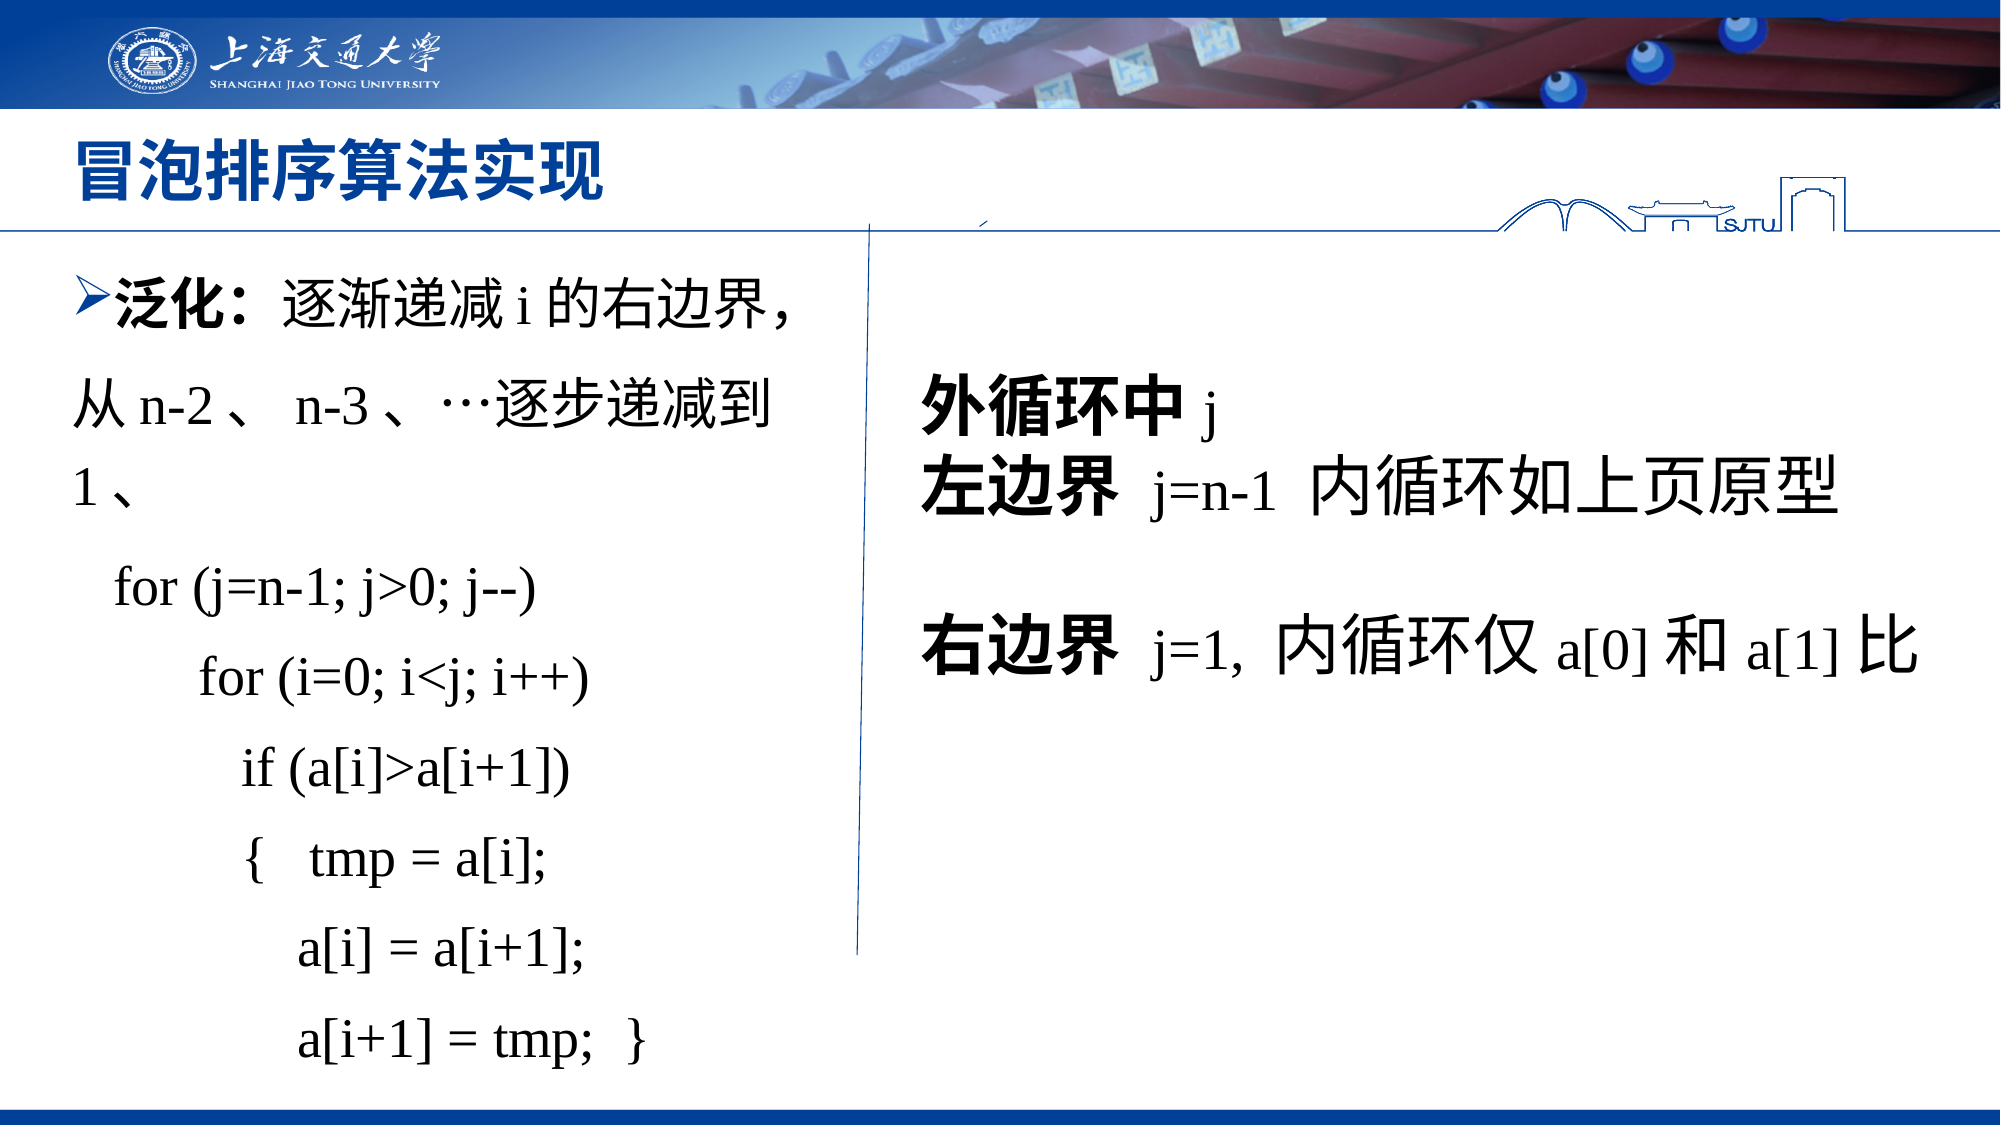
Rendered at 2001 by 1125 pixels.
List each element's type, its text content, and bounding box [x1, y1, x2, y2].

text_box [979, 220, 988, 227]
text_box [857, 223, 870, 956]
text_box 外循环中j 左边界 j=n-1 内循环如上页原型 右边界 j=1, 内循环仅a[0]和a[1]比 [906, 356, 1941, 691]
picture [0, 0, 2001, 109]
title 冒泡排序算法实现 [56, 126, 968, 221]
list 泛化：逐渐递减i的右边界， 从n-2、n-3、…逐步递减到1、 for (j=n-1; j>0; j--) for (i=0; i<j; i++) if (a[i]>a[i+1]) { tmp = a[i]; a[i] = a[i+1]; a[i+1] = tmp; } [56, 247, 851, 1078]
